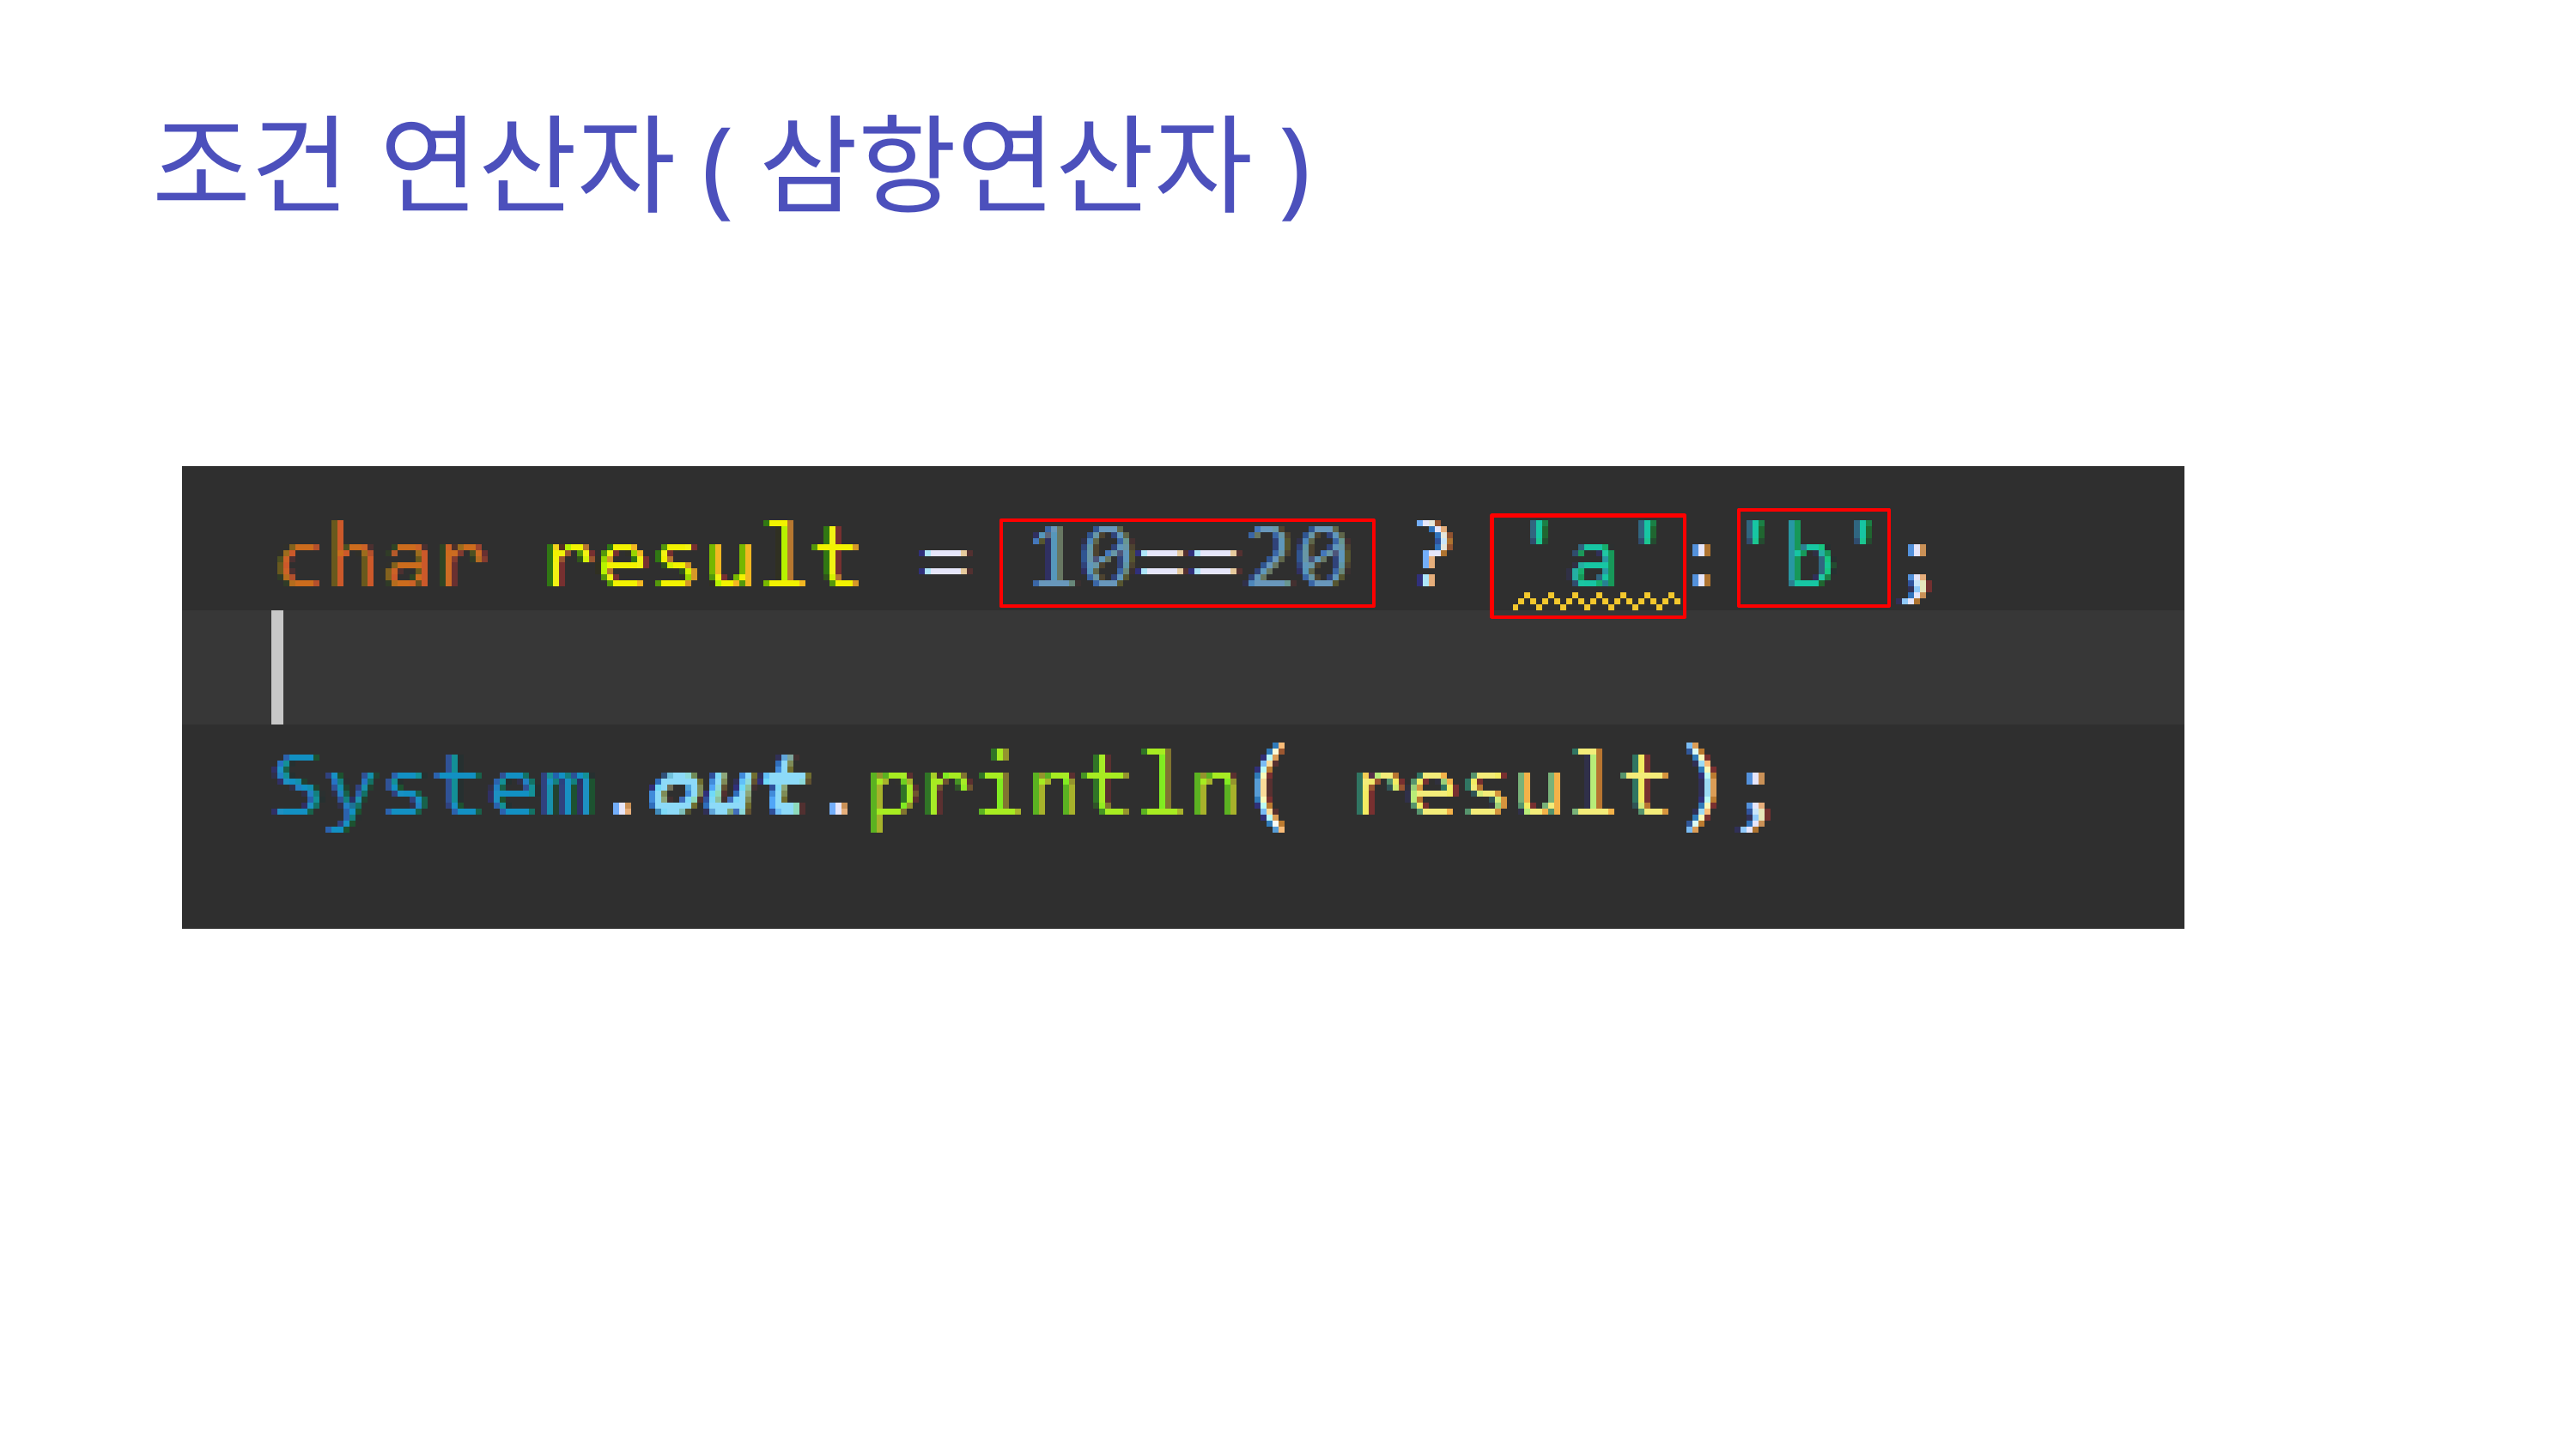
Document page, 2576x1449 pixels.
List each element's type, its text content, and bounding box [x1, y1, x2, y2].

text_box 조건 연산자(삼항연산자) [139, 91, 1557, 233]
picture [182, 466, 2185, 929]
